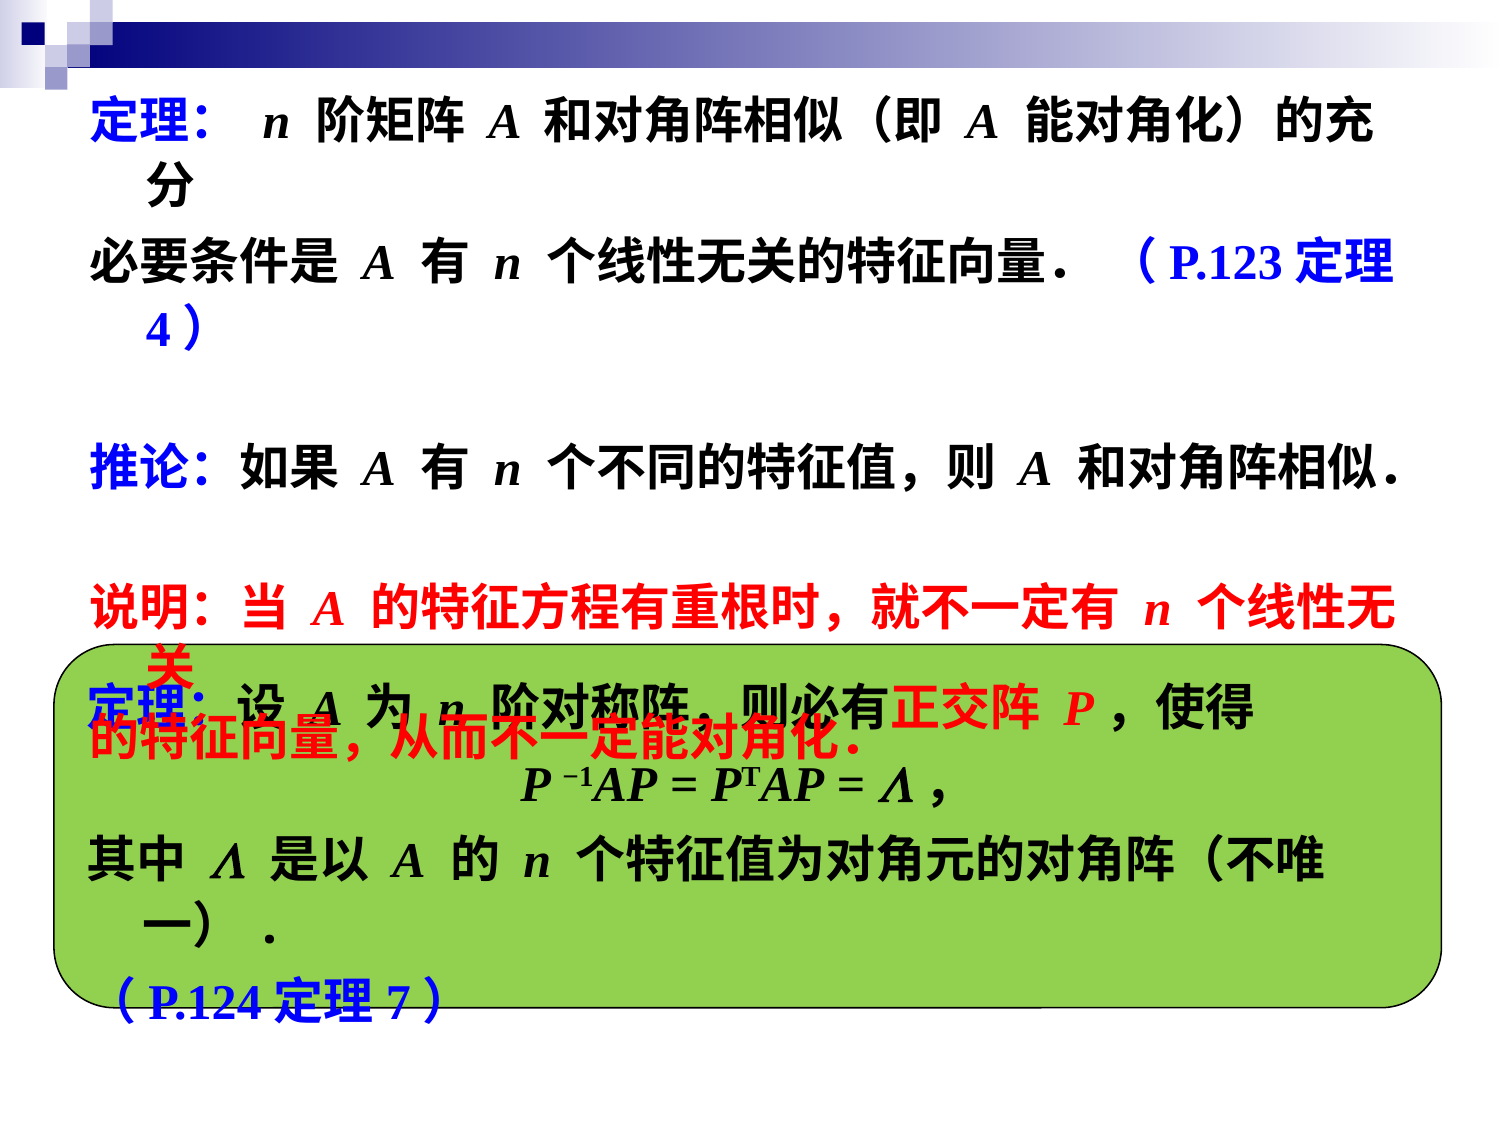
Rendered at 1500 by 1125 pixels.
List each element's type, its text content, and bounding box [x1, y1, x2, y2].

text_box 定理：设 A 为 n 阶对称阵，则必有正交阵 P，使得 P −1AP = PTAP = L， 其中 L 是以 A 的 n 个特征值为对角元的对角阵（不唯一）. （P.124定理7） [53, 659, 1442, 1008]
text_box 定理： n 阶矩阵 A 和对角阵相似（即 A 能对角化）的充分 必要条件是 A 有 n 个线性无关的特征向量． （P.123定理4） 推论：如果 A 有 n 个不同的特征值，则 A 和对角阵相似． 说明：当 A 的特征方程有重根时，就不一定有 n 个线性无关 的特征向量，从而不一定能对角化． [74, 74, 1425, 774]
